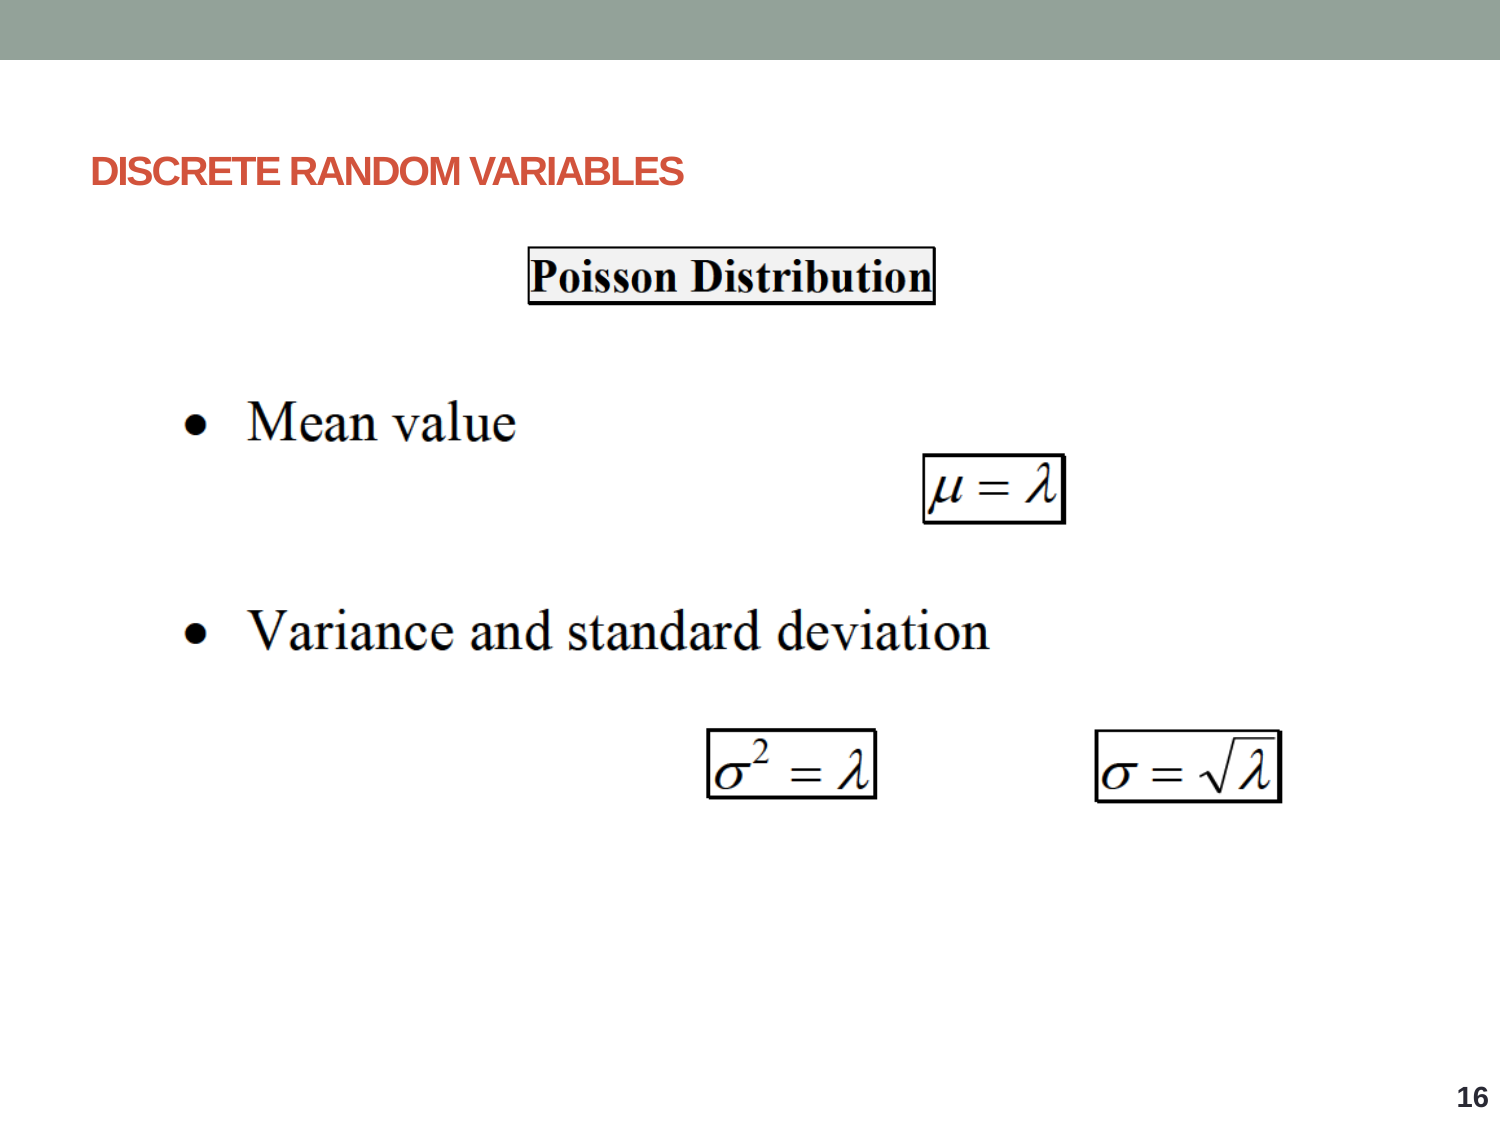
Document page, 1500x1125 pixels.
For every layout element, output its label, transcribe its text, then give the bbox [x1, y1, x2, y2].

picture [168, 386, 1307, 832]
slide_number 16 [1329, 1068, 1500, 1123]
picture [512, 237, 963, 322]
title DISCRETE RANDOM VARIABLES [75, 87, 1425, 250]
